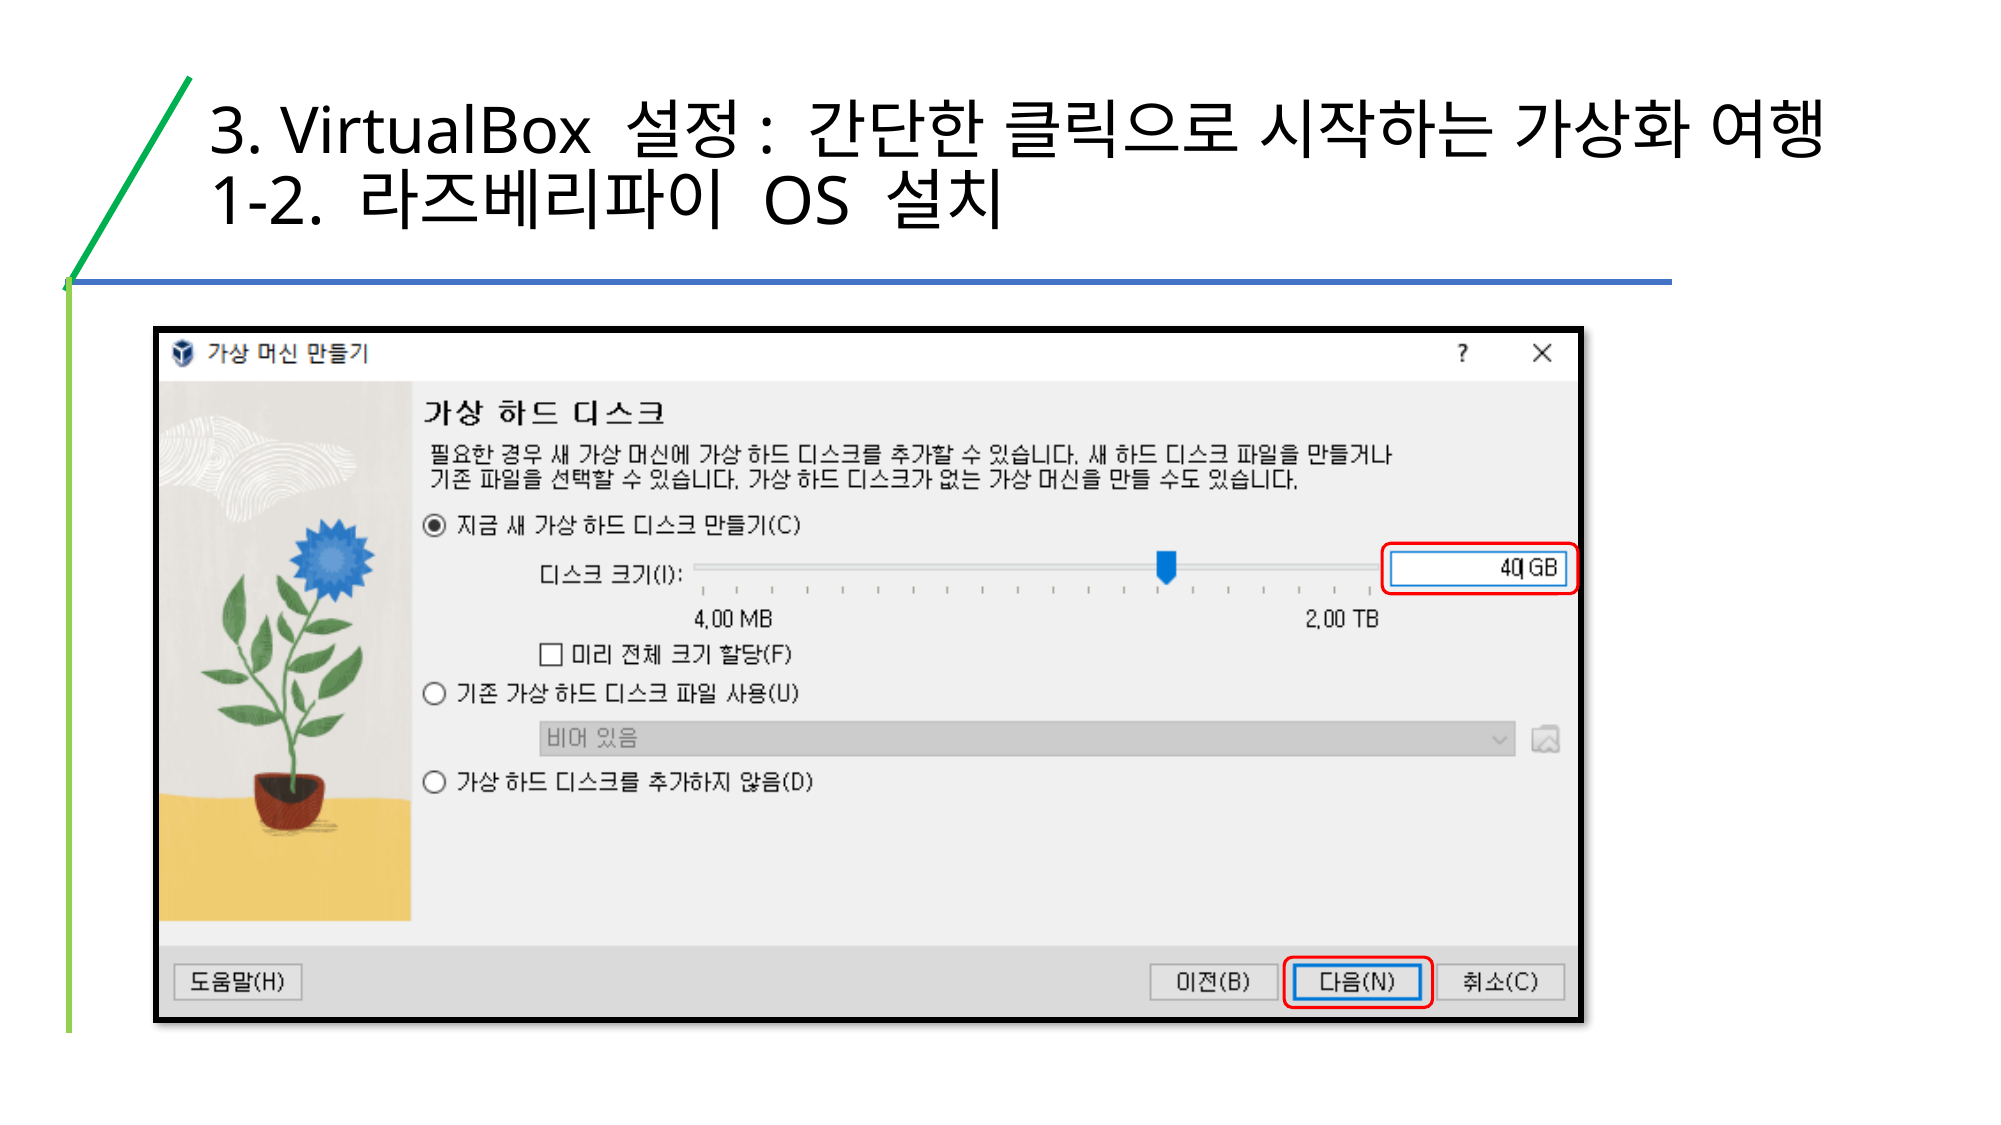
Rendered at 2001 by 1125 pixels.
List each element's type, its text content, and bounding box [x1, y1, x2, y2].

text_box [64, 77, 190, 291]
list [158, 332, 1578, 1017]
title 3. VirtualBox 설정: 간단한 클릭으로 시작하는 가상화 여행 1-2. 라즈베리파이 OS 설치 [194, 59, 1863, 278]
